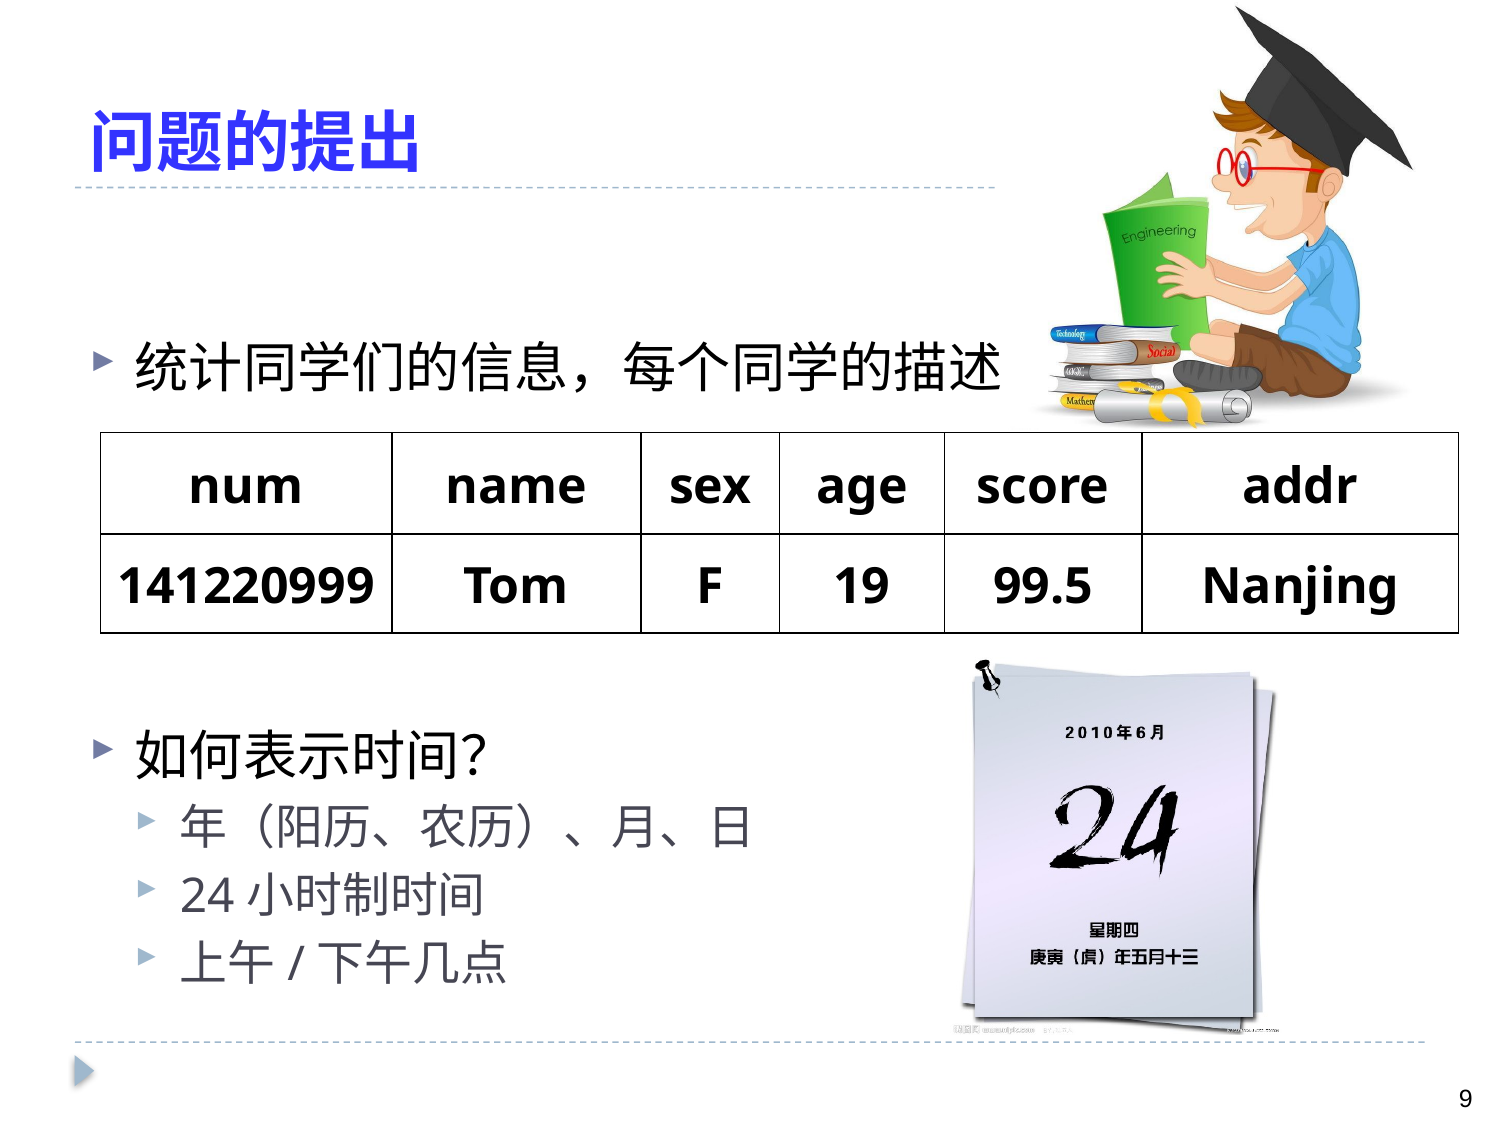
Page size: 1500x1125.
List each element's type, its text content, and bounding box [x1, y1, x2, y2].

text_box [1339, 1074, 1488, 1113]
picture [997, 0, 1437, 431]
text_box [100, 432, 1459, 634]
list 统计同学们的信息，每个同学的描述 如何表示时间？ 年（阳历、农历）、月、日 24小时制时间 上午/下午几点 [75, 326, 1425, 1010]
picture [950, 657, 1282, 1036]
title 问题的提出 [75, 24, 991, 188]
